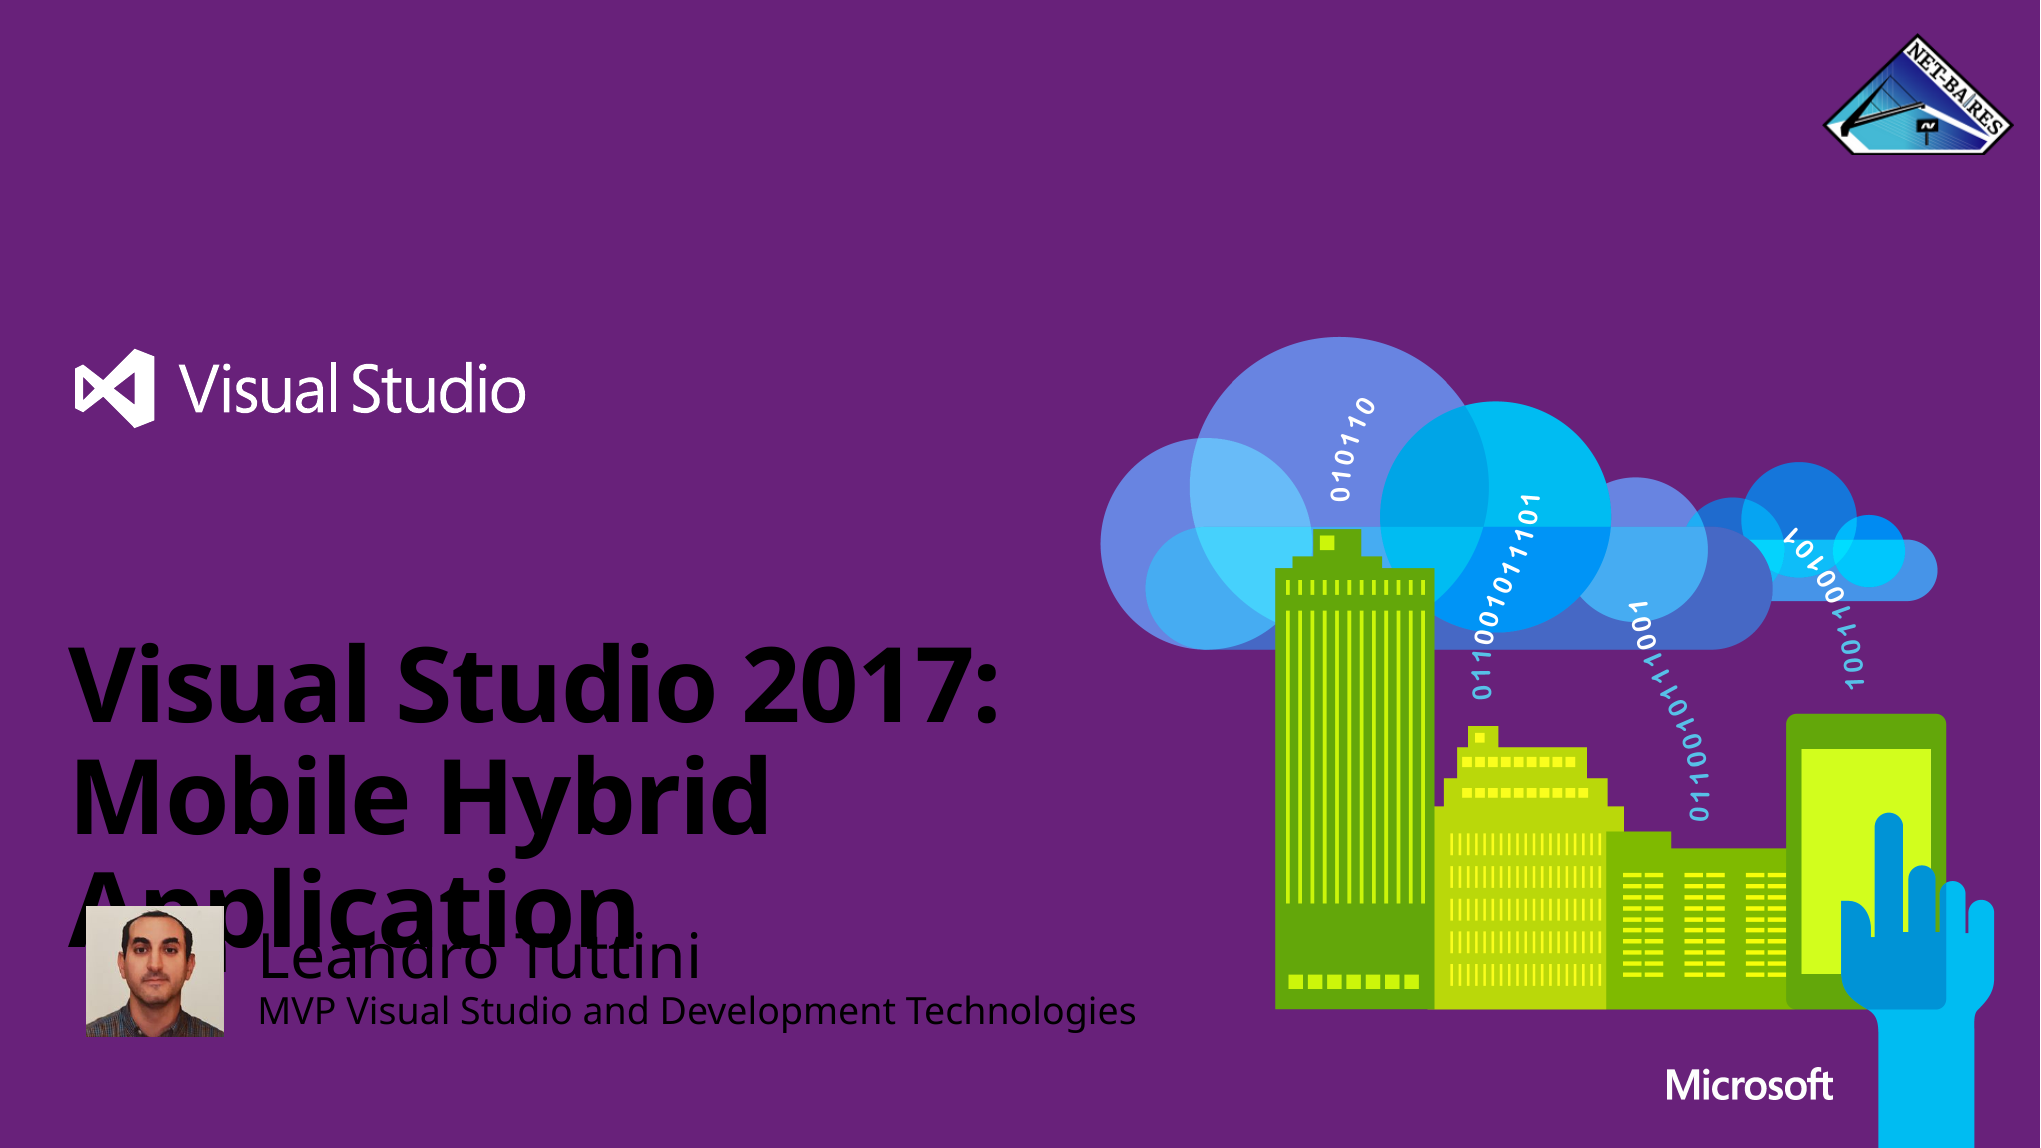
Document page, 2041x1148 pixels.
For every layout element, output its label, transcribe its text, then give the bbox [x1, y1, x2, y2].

list Leandro Tuttini MVP Visual Studio and Development Technologies [233, 919, 1246, 1121]
title Visual Studio 2017: Mobile Hybrid Application [45, 617, 1246, 919]
picture [0, 0, 2040, 1148]
